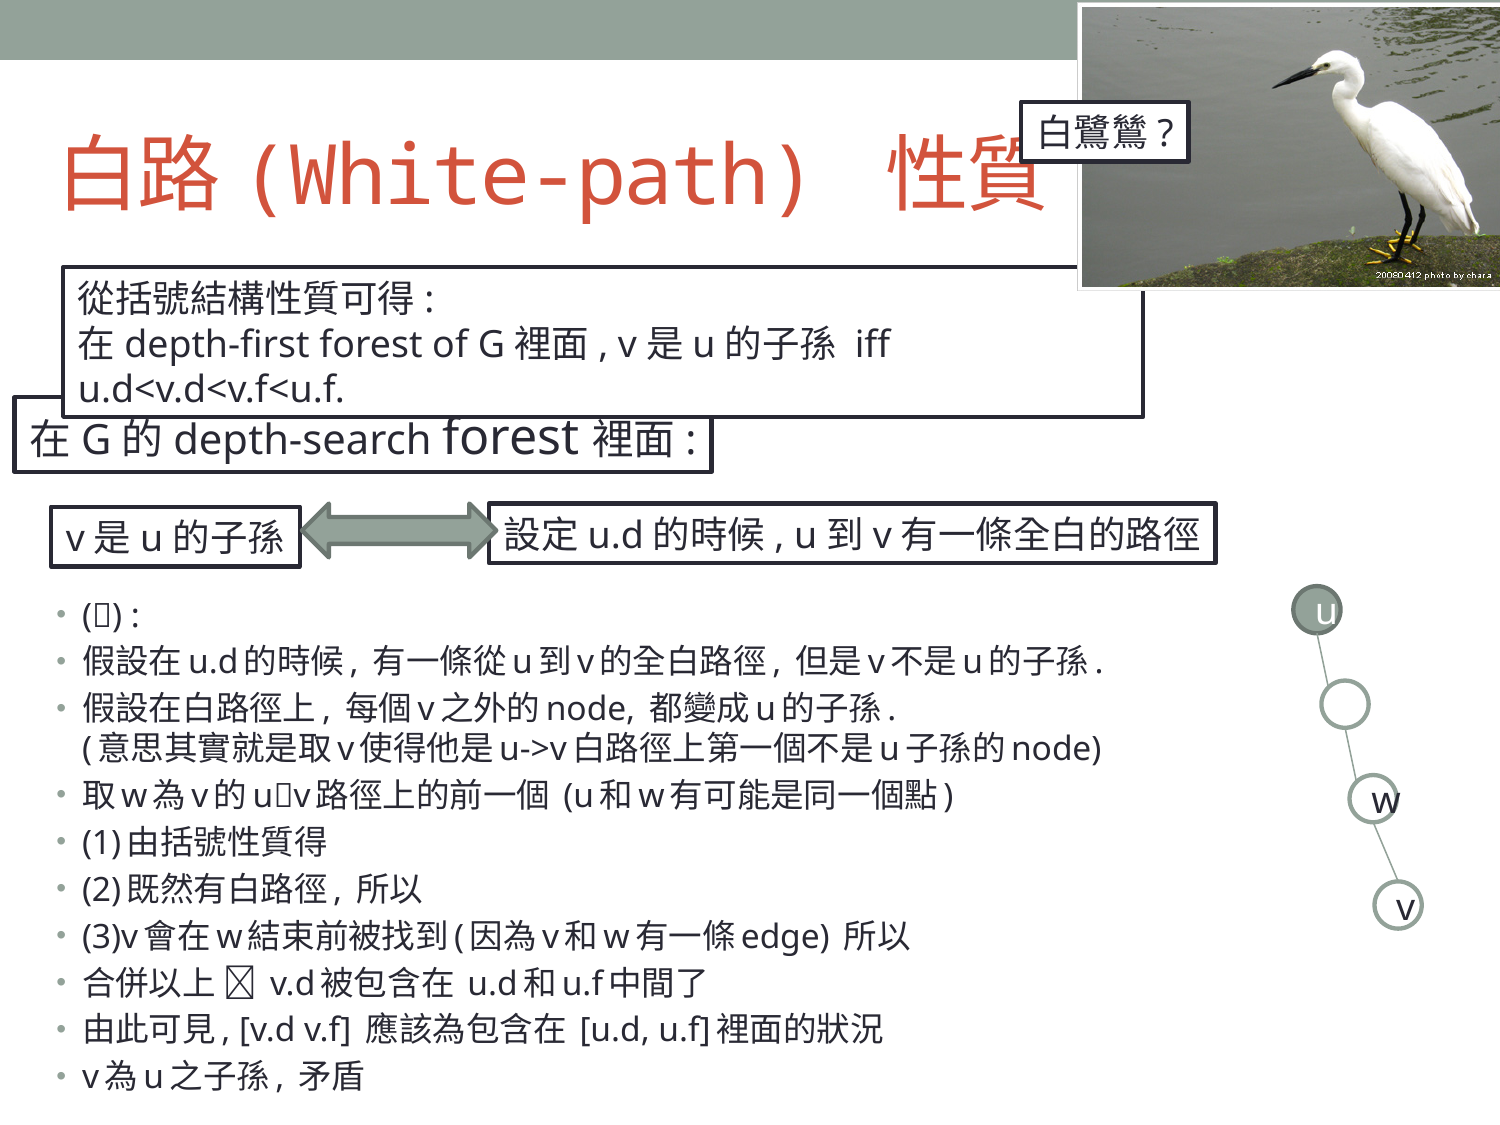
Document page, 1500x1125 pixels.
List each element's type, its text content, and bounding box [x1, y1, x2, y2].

text_box [299, 501, 499, 560]
title 白路(White-path) 性質 [41, 90, 1074, 253]
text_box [1344, 727, 1357, 783]
text_box 設定u.d的時候, u到v有一條全白的路徑 [487, 501, 1218, 565]
text_box v [1372, 880, 1424, 931]
text_box w [1347, 772, 1399, 825]
text_box [1319, 678, 1371, 730]
text_box u [1291, 583, 1343, 636]
text_box 白鷺鷥? [1019, 100, 1074, 164]
text_box 從括號結構性質可得: 在depth-first forest of G裡面, v是u的子孫 iff u.d<v.d<v.f<u.f. [61, 265, 1145, 419]
picture [1077, 2, 1500, 291]
text_box 在G的depth-search forest裡面: [12, 395, 714, 474]
text_box v是u的子孫 [49, 505, 302, 569]
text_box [1372, 822, 1399, 882]
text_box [1316, 633, 1329, 688]
